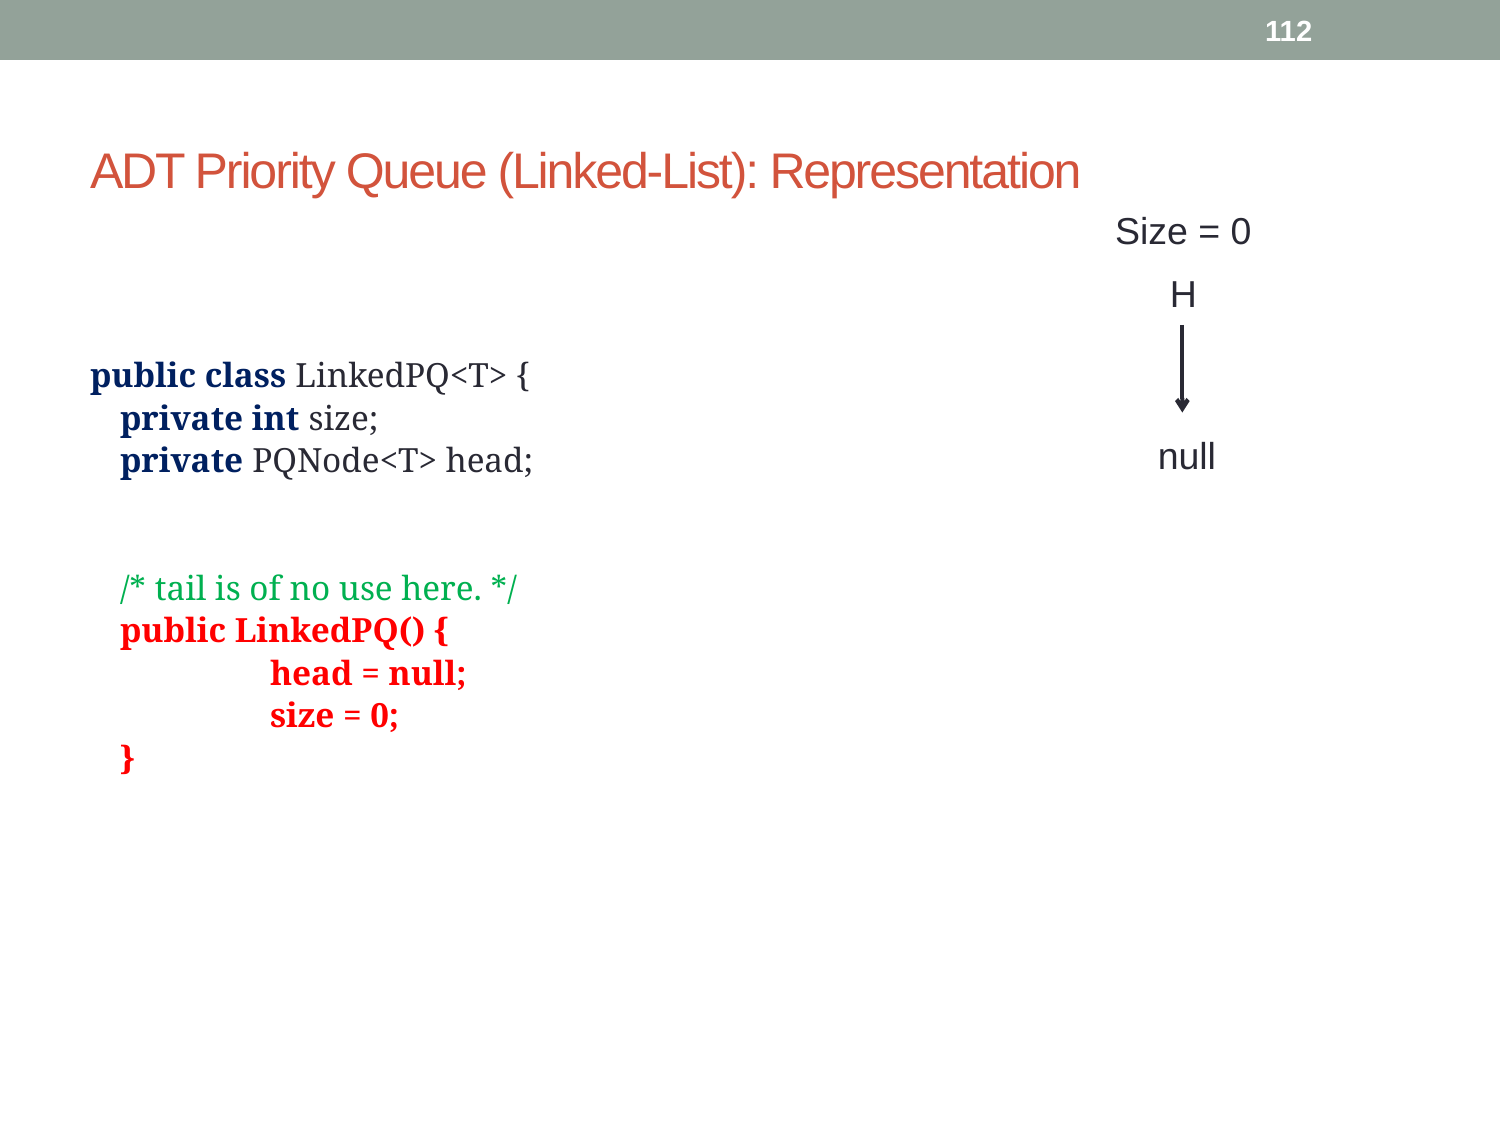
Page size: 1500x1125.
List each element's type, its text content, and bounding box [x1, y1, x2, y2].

text_box H [1155, 262, 1212, 323]
text_box Size = 0 [1100, 199, 1267, 260]
title ADT Priority Queue (Linked-List): Representation [75, 87, 1425, 250]
list public class LinkedPQ<T> { private int size; private PQNode<T> head; /* tail is of no use here. */ public LinkedPQ() { head = null; size = 0; } [75, 262, 1425, 1063]
text_box null [1143, 424, 1231, 485]
slide_number 112 [1250, 3, 1425, 57]
